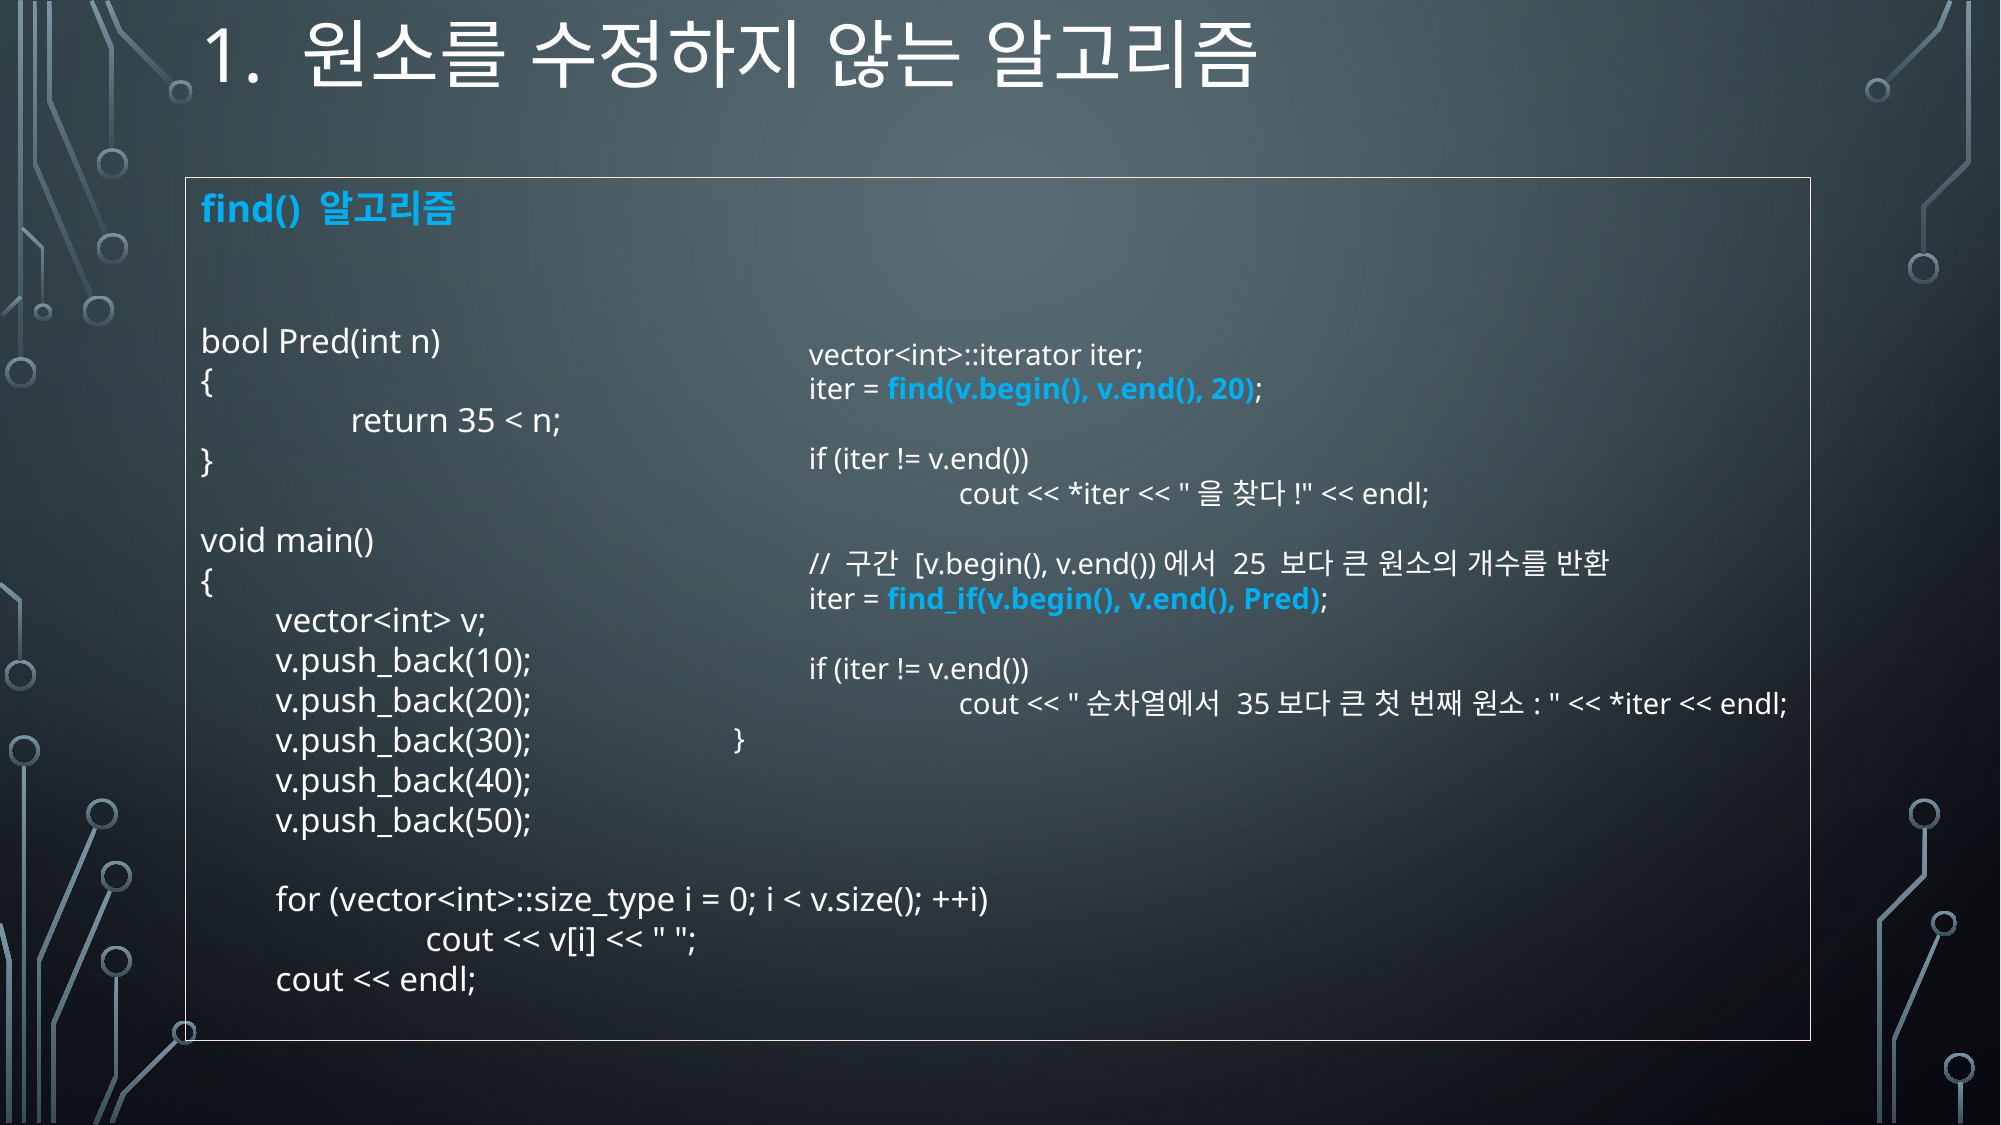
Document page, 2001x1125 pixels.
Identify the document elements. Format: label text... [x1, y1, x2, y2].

text_box find() 알고리즘 bool Pred(int n) { return 35 < n; } void main() { vector<int> v; v.push_back(10); v.push_back(20); v.push_back(30); v.push_back(40); v.push_back(50); for (vector<int>::size_type i = 0; i < v.size(); ++i) cout << v[i] << " "; cout << endl; [185, 177, 1811, 1041]
text_box vector<int>::iterator iter; iter = find(v.begin(), v.end(), 20); if (iter != v.end()) cout << *iter << "을 찾다!" << endl; // 구간 [v.begin(), v.end())에서 25 보다 큰 원소의 개수를 반환 iter = find_if(v.begin(), v.end(), Pred); if (iter != v.end()) cout << "순차열에서 35보다 큰 첫 번째 원소: " << *iter << endl; } [719, 328, 1811, 763]
title 1. 원소를 수정하지 않는 알고리즘 [185, 0, 1811, 117]
